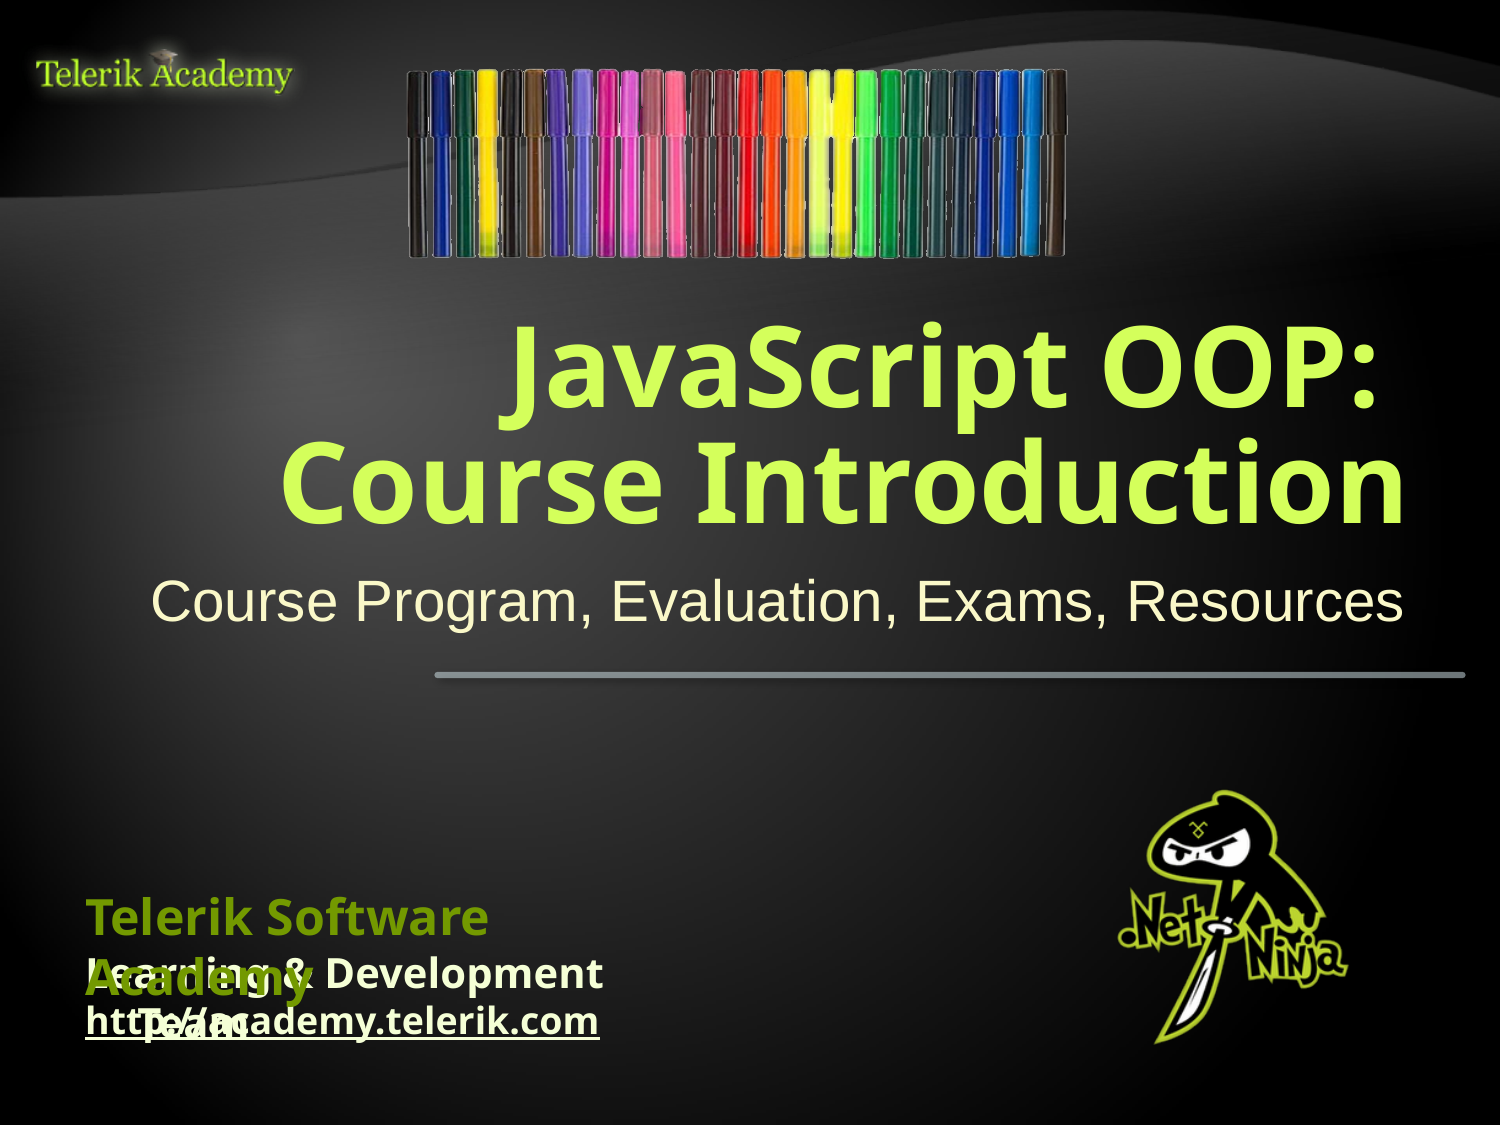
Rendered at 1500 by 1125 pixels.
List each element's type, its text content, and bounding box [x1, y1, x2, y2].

text_box http://academy.telerik.com [70, 1013, 725, 1056]
picture [0, 0, 1500, 1125]
title JavaScript OOP: Course Introduction [75, 296, 1425, 547]
subtitle Course Program, Evaluation, Exams, Resources [71, 551, 1422, 645]
text_box Telerik Software Academy [70, 877, 725, 1013]
